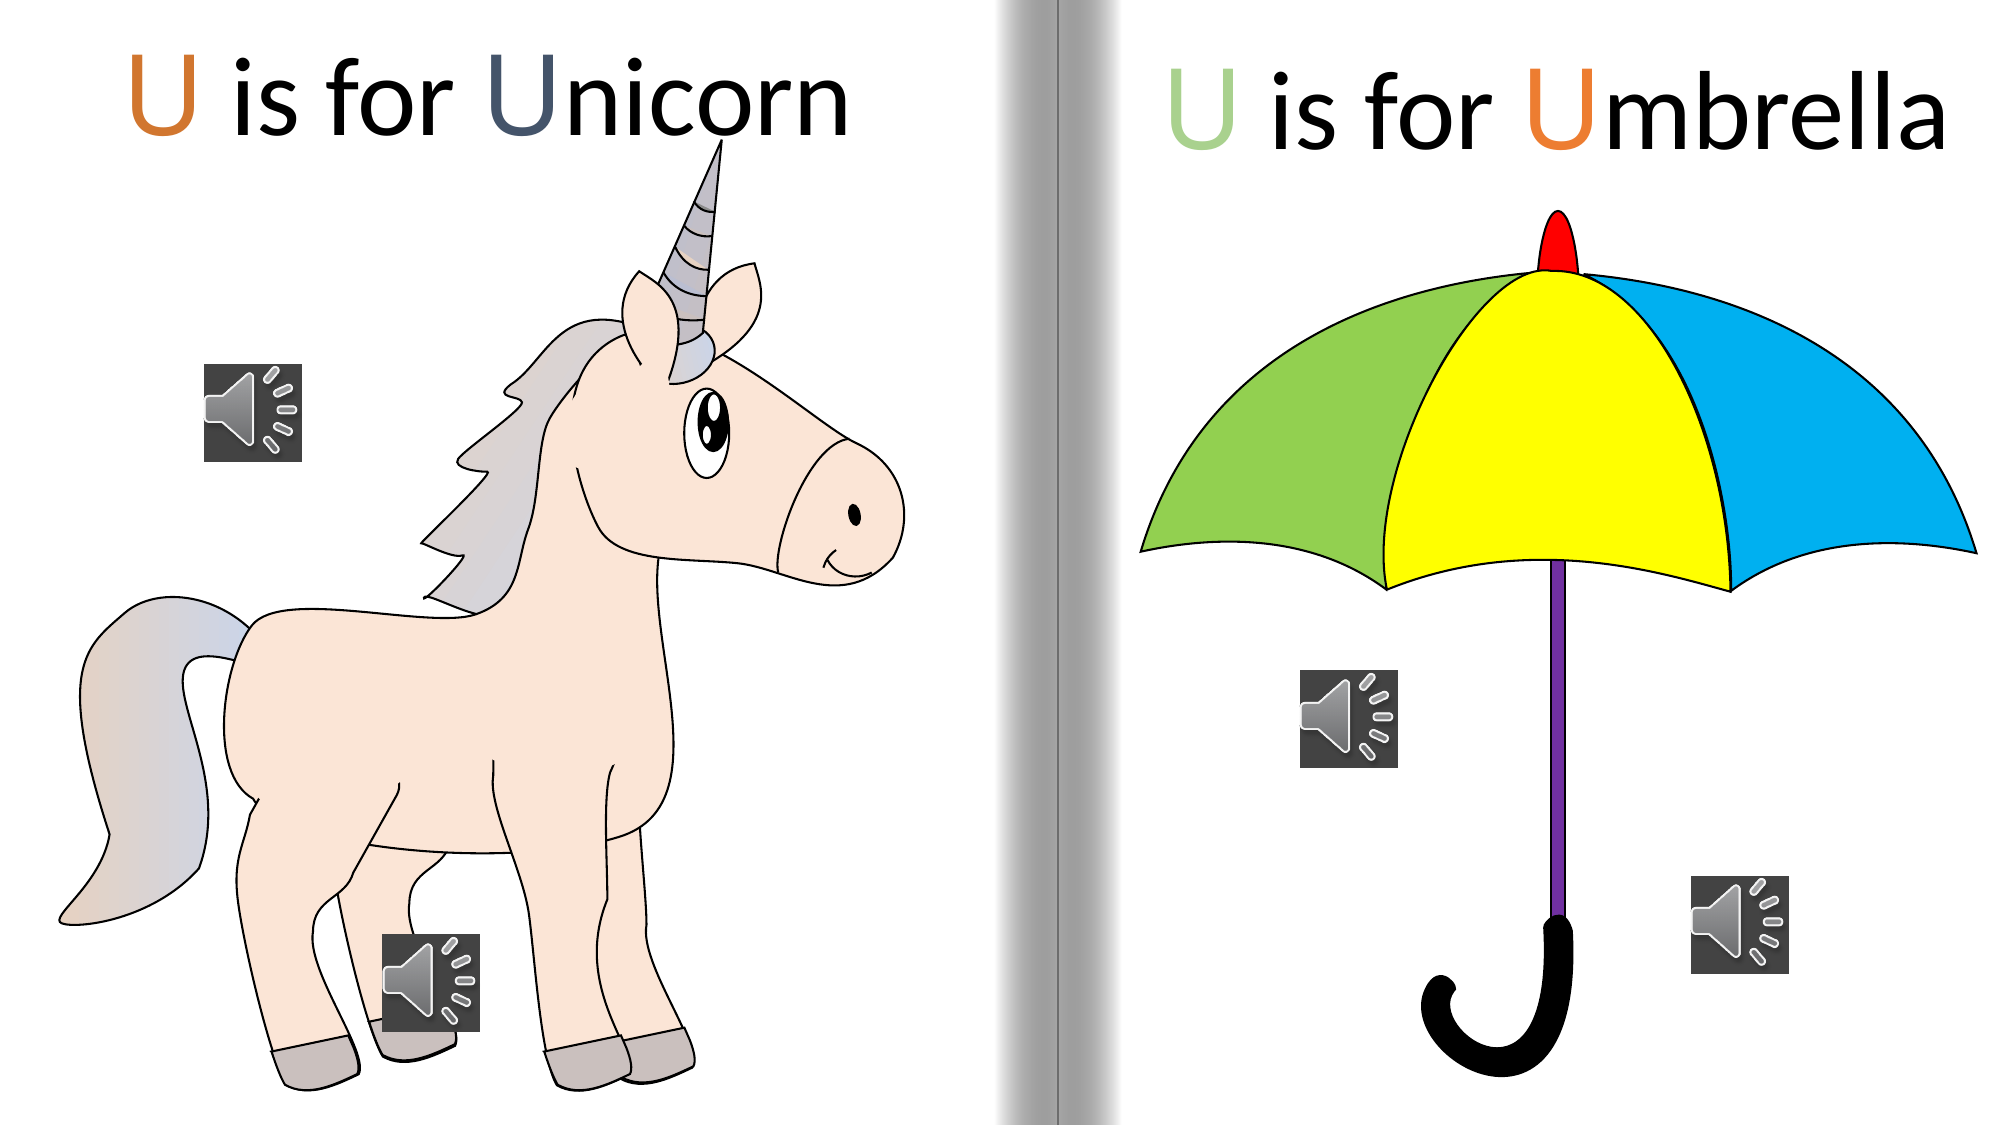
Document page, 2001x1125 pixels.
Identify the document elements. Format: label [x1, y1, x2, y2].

picture [203, 362, 304, 463]
picture [1298, 669, 1399, 770]
text_box [59, 136, 909, 1089]
text_box [0, 0, 2000, 1125]
text_box [1239, 199, 1878, 1077]
picture [1689, 874, 1790, 975]
picture [381, 933, 482, 1034]
